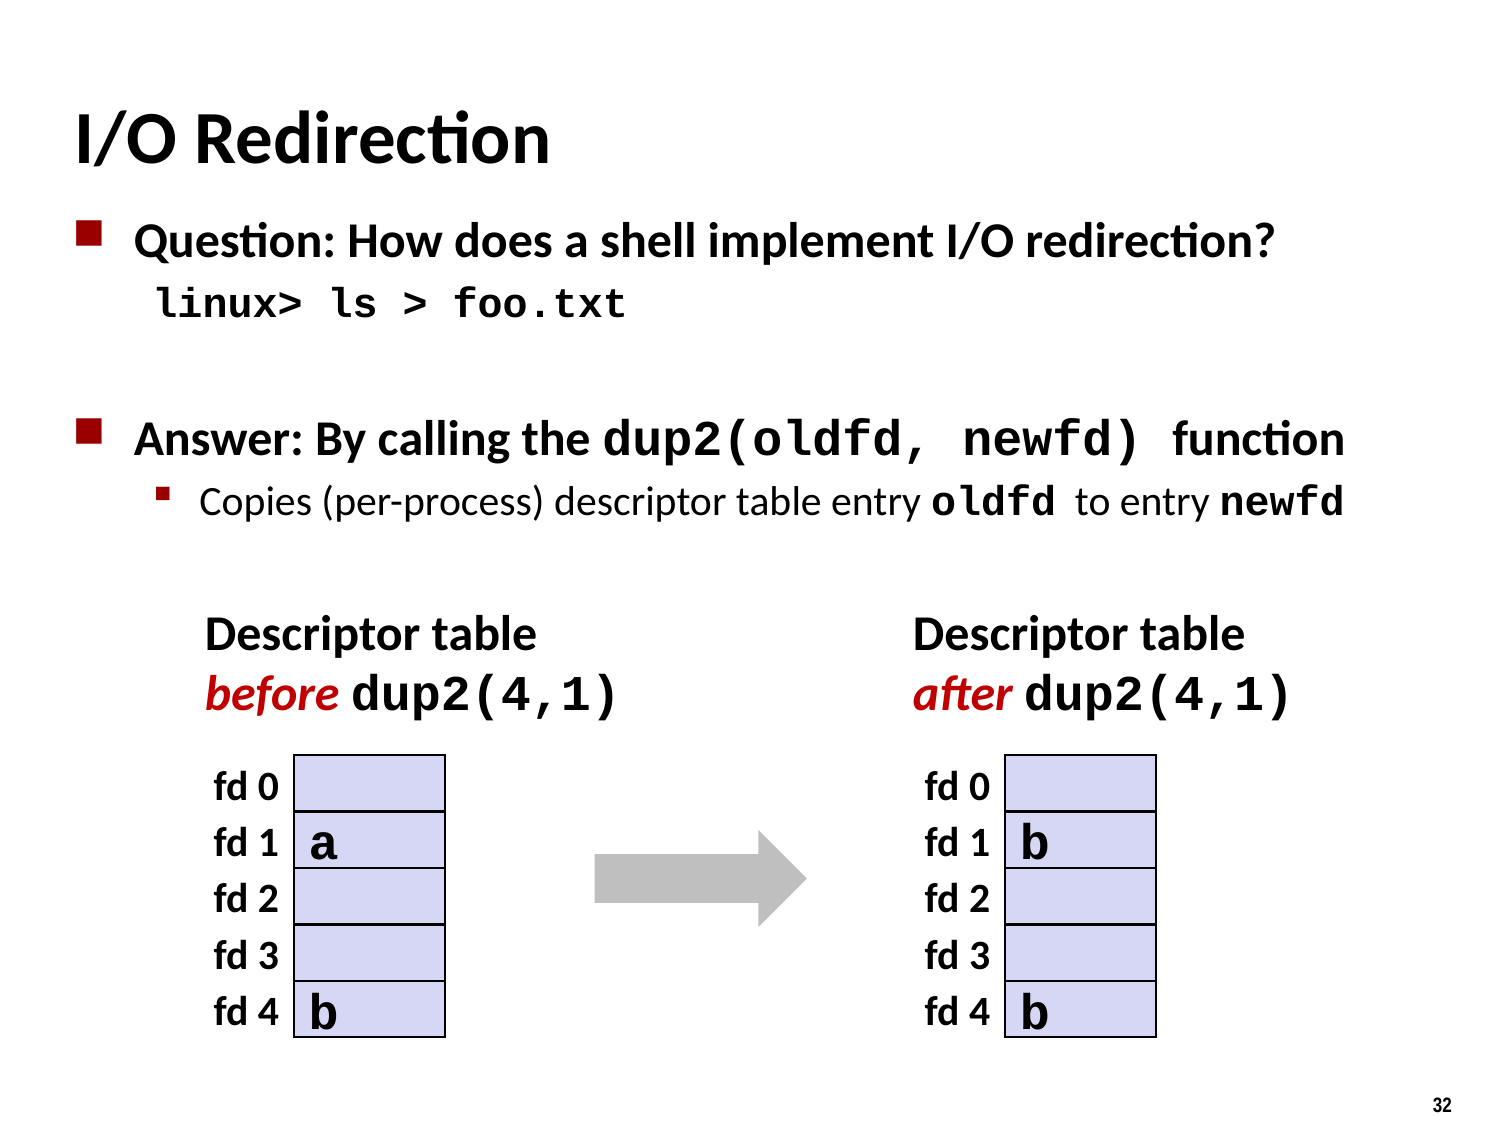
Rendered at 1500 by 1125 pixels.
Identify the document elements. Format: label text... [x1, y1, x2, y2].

title I/O Redirection [59, 71, 1306, 197]
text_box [594, 592, 1312, 1038]
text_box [142, 754, 445, 1038]
text_box Descriptor table before dup2(4,1) [189, 593, 591, 728]
list Question: How does a shell implement I/O redirection? linux> ls > foo.txt Answer: By calling the dup2(oldfd, newfd) function Copies (per-process) descriptor table entry oldfd to entry newfd [62, 199, 1426, 513]
